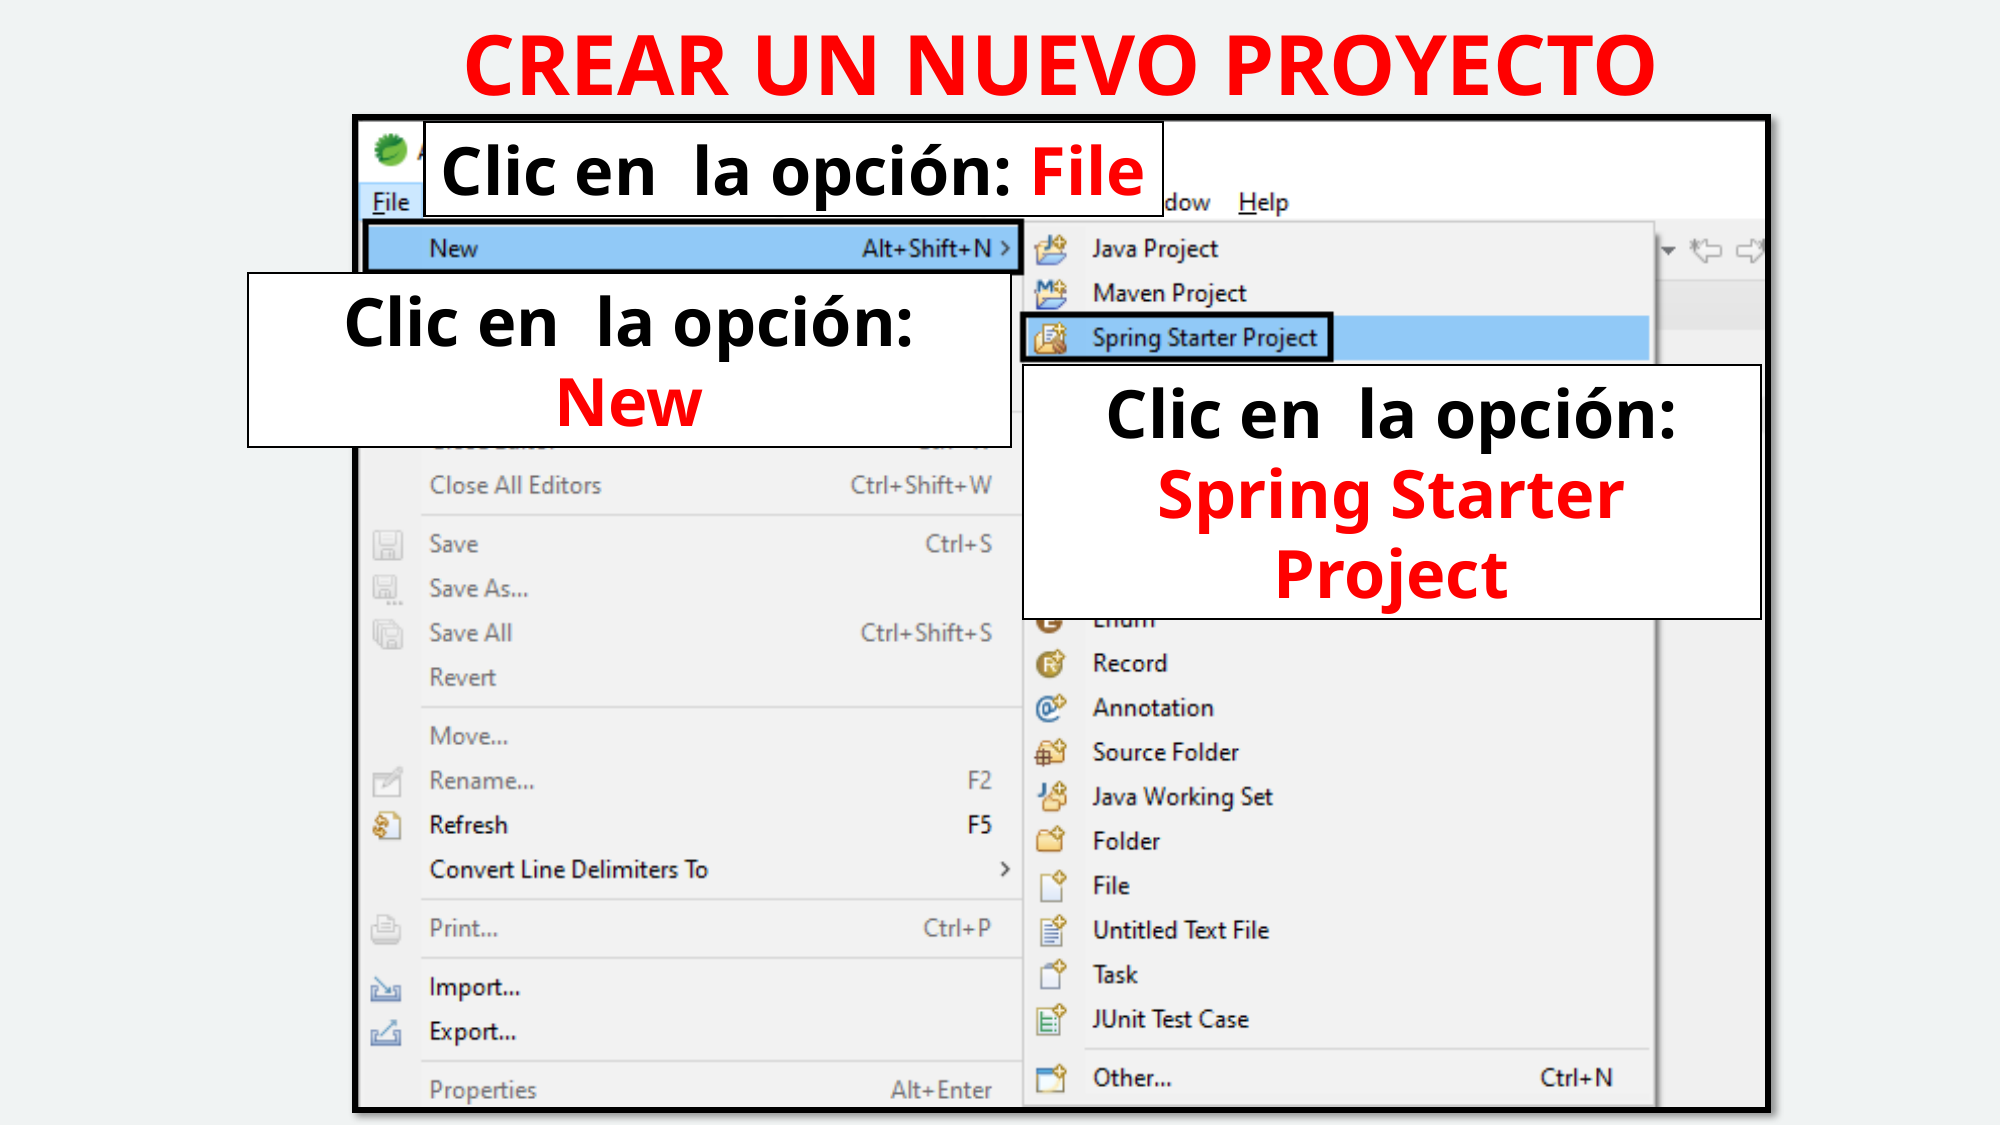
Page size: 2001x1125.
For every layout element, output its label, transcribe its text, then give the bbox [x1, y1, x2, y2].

text_box CREAR UN NUEVO PROYECTO [391, 4, 1731, 113]
text_box Clic en la opción: New [247, 272, 357, 448]
picture [357, 120, 1765, 1107]
